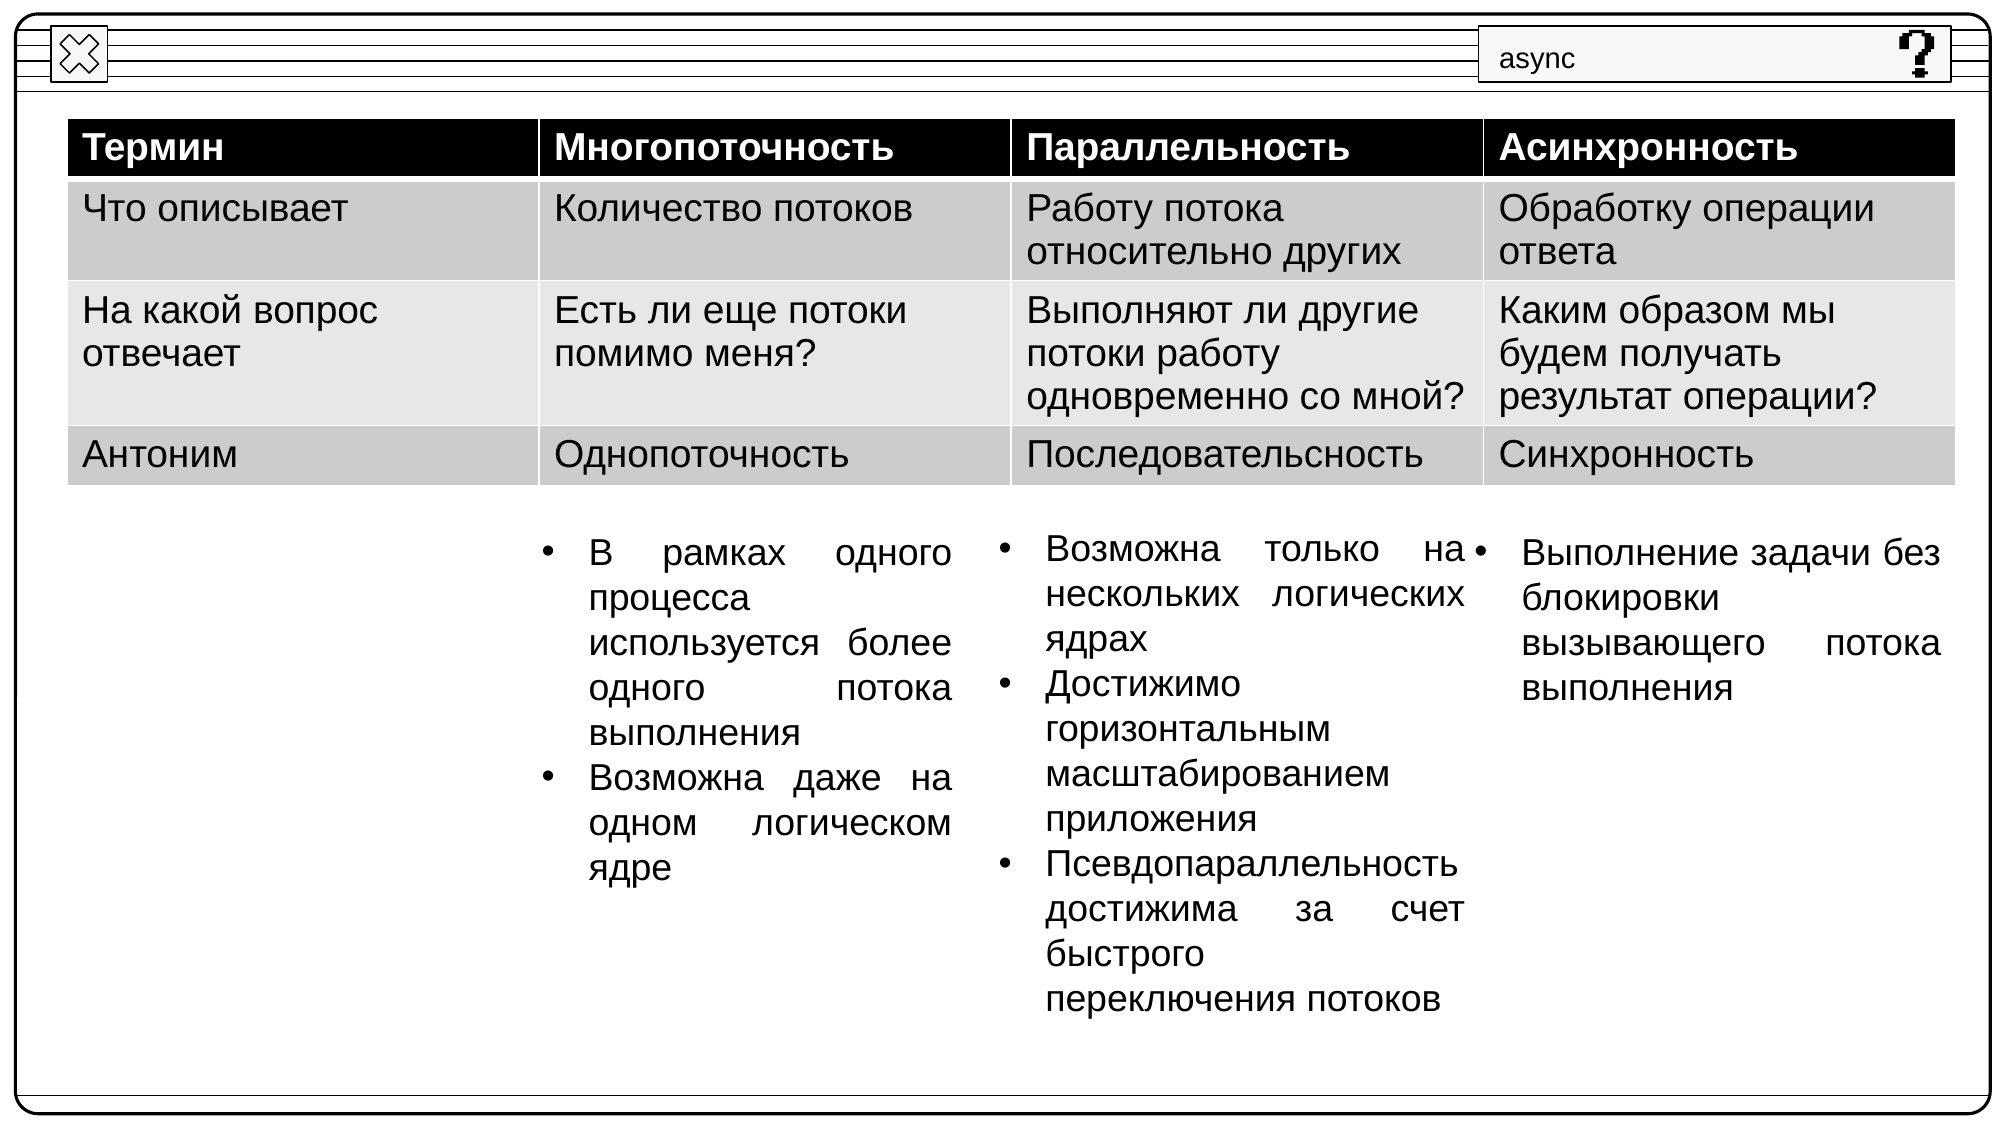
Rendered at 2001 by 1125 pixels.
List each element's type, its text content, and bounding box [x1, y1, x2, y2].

table_cell Антоним [68, 426, 538, 485]
table_cell Каким образом мы будем получать результат операции? [1484, 281, 1955, 425]
table_cell Работу потока относительно других [1012, 182, 1483, 280]
table_header Термин [68, 119, 538, 176]
table_cell Есть ли еще потоки помимо меня? [540, 281, 1010, 425]
text_box async [1484, 31, 1591, 82]
table_header Асинхронность [1484, 119, 1955, 176]
table_cell На какой вопрос отвечает [68, 281, 538, 425]
text_box Выполнение задачи без блокировки вызывающего потока выполнения [1459, 520, 1956, 716]
table_cell Что описывает [68, 182, 538, 280]
table_header Многопоточность [540, 119, 1010, 176]
table_cell Обработку операции ответа [1484, 182, 1955, 280]
table_cell Последовательсность [1012, 426, 1483, 485]
table_cell Синхронность [1484, 426, 1955, 485]
table_cell Выполняют ли другие потоки работу одновременно со мной? [1012, 281, 1483, 425]
table_header Параллельность [1012, 119, 1483, 176]
table_cell Однопоточность [540, 426, 1010, 485]
table_cell Количество потоков [540, 182, 1010, 280]
text_box В рамках одного процесса используется более одного потока выполнения Возможна даже на одном логическом ядре [526, 520, 968, 896]
text_box Возможна только на нескольких логических ядрах Достижимо горизонтальным масштабированием приложения Псевдопараллельность достижима за счет быстрого переключения потоков [983, 517, 1481, 1027]
